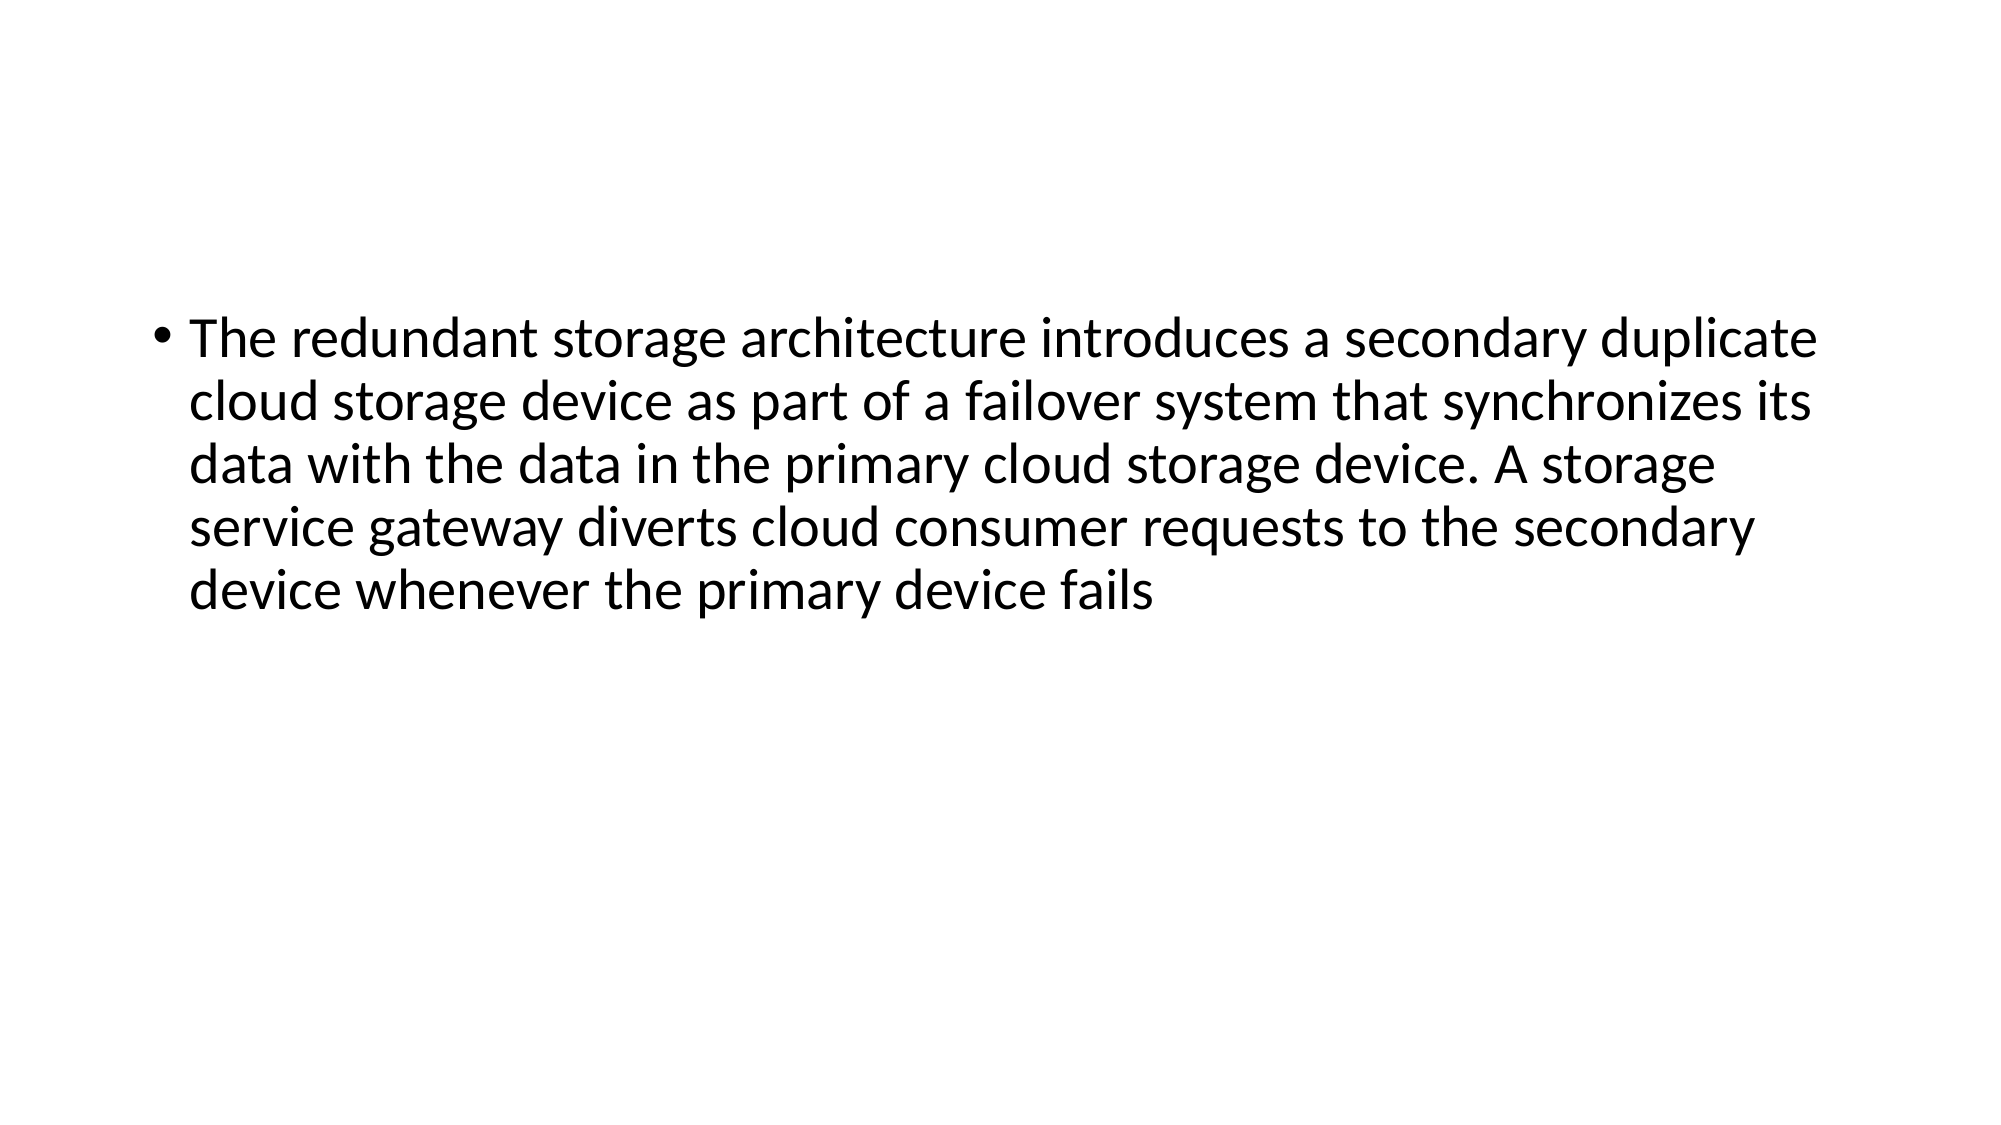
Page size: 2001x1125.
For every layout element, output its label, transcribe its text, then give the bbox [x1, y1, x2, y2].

list The redundant storage architecture introduces a secondary duplicate cloud storage device as part of a failover system that synchronizes its data with the data in the primary cloud storage device. A storage service gateway diverts cloud consumer requests to the secondary device whenever the primary device fails [137, 299, 1863, 1014]
